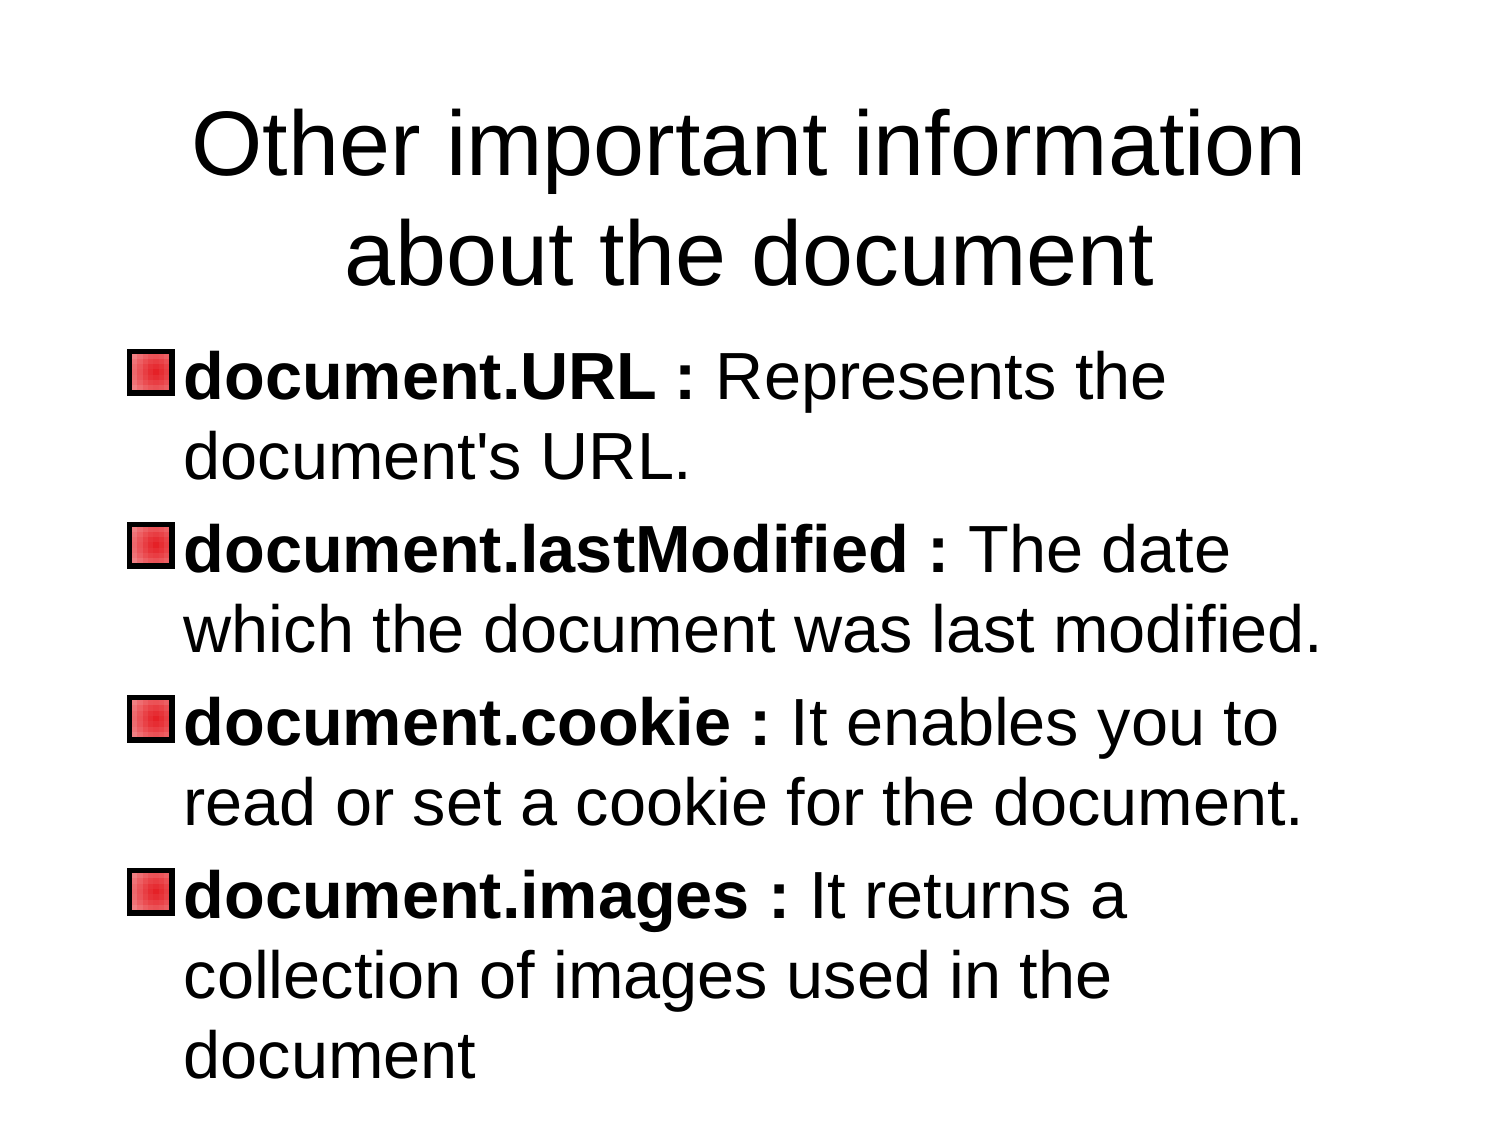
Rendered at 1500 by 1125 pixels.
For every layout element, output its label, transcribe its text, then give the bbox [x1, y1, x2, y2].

picture [127, 868, 175, 916]
picture [127, 349, 175, 396]
list document.URL : Represents the document's URL. document.lastModified : The date which the document was last modified. document.cookie : It enables you to read or set a cookie for the document. document.images : It returns a collection of images used in the document [112, 324, 1388, 1000]
title Other important information about the document [112, 99, 1388, 288]
picture [127, 522, 175, 569]
picture [127, 695, 175, 743]
